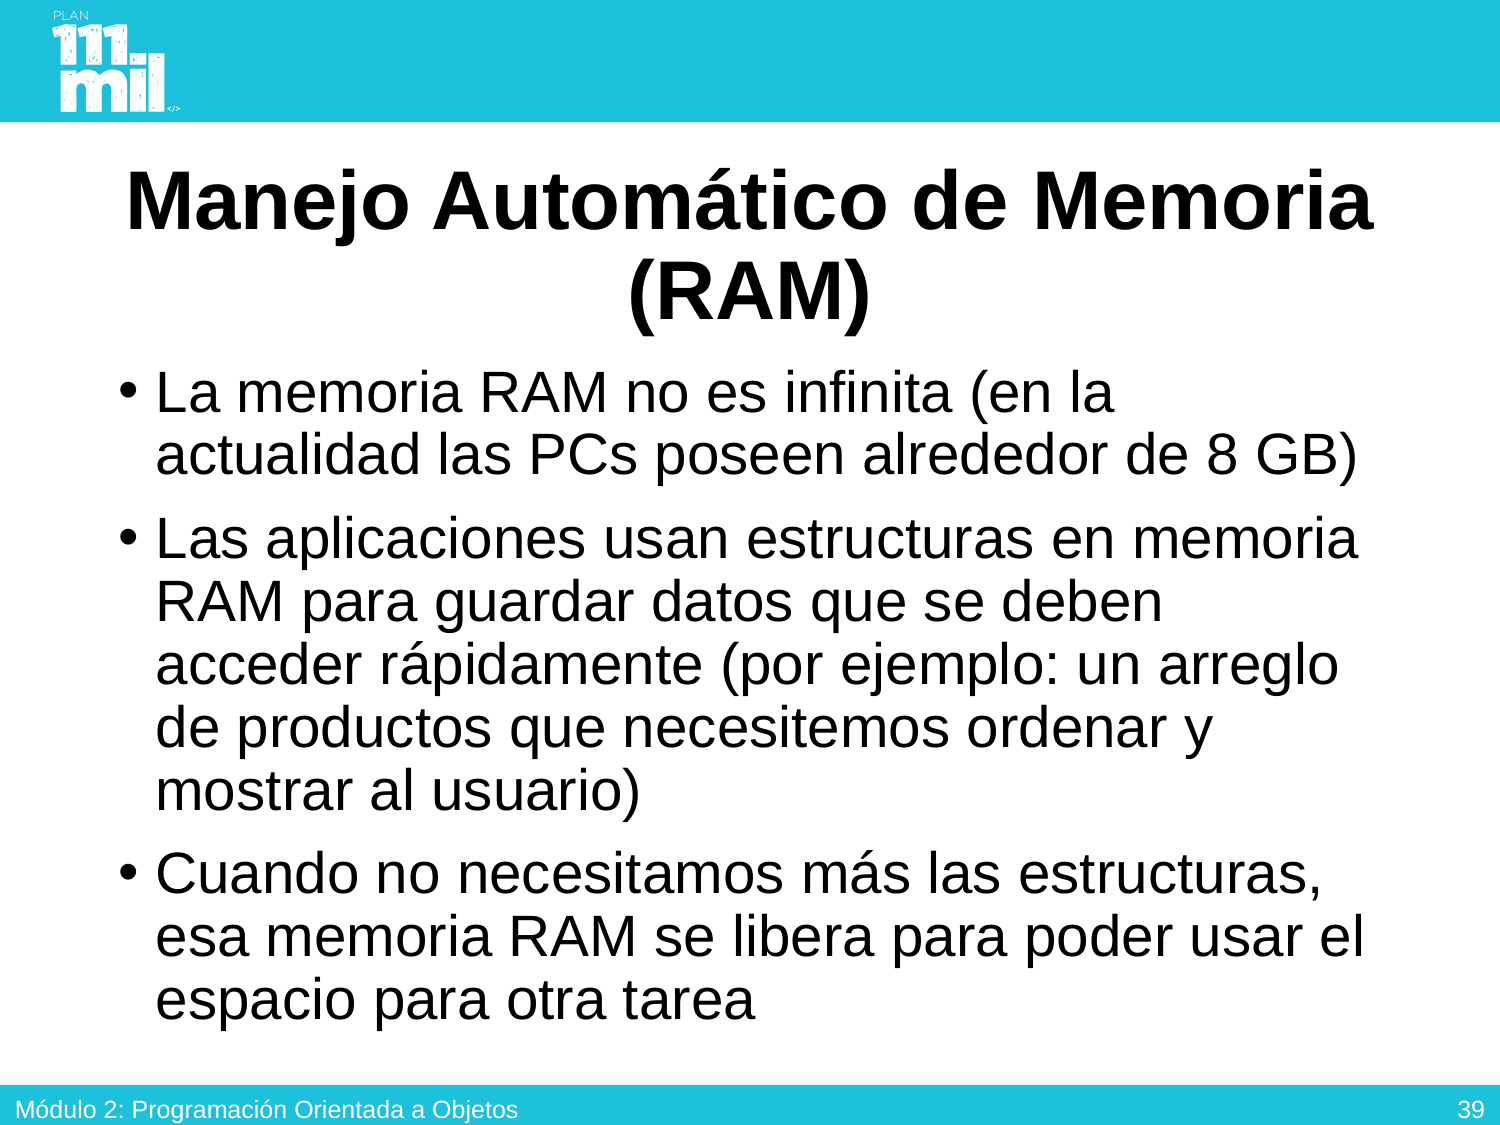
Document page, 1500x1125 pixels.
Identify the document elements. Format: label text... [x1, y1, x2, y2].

list La memoria RAM no es infinita (en la actualidad las PCs poseen alrededor de 8 GB) Las aplicaciones usan estructuras en memoria RAM para guardar datos que se deben acceder rápidamente (por ejemplo: un arreglo de productos que necesitemos ordenar y mostrar al usuario) Cuando no necesitamos más las estructuras, esa memoria RAM se libera para poder usar el espacio para otra tarea [103, 354, 1397, 1069]
title Manejo Automático de Memoria (RAM) [103, 147, 1397, 348]
footer Módulo 2: Programación Orientada a Objetos [0, 1078, 549, 1125]
slide_number 38 [1162, 1078, 1500, 1125]
